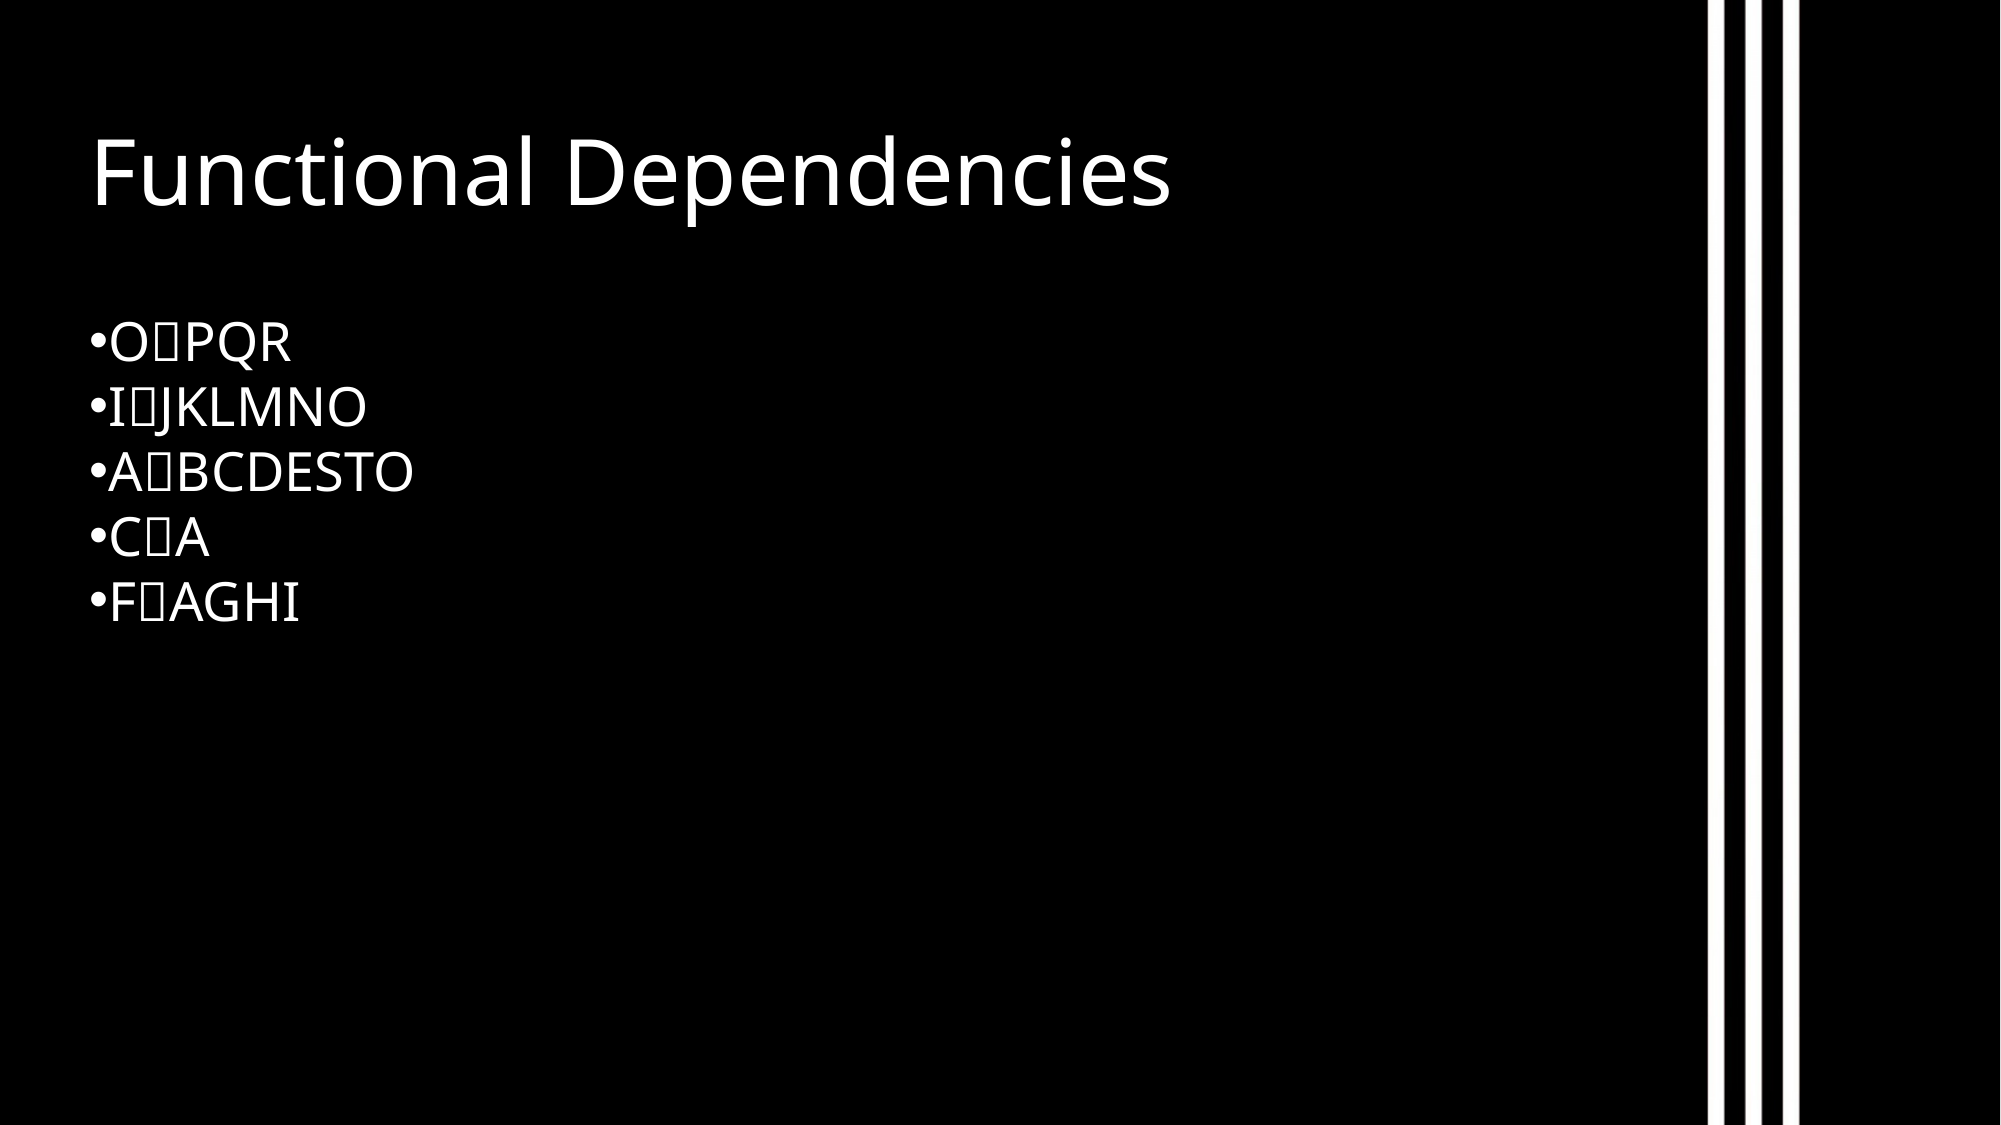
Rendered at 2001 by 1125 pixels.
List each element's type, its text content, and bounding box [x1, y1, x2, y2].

picture [0, 0, 2001, 1125]
text_box OPQR IJKLMNO ABCDESTO CA FAGHI [74, 299, 1695, 1014]
text_box Functional Dependencies [74, 59, 1695, 278]
